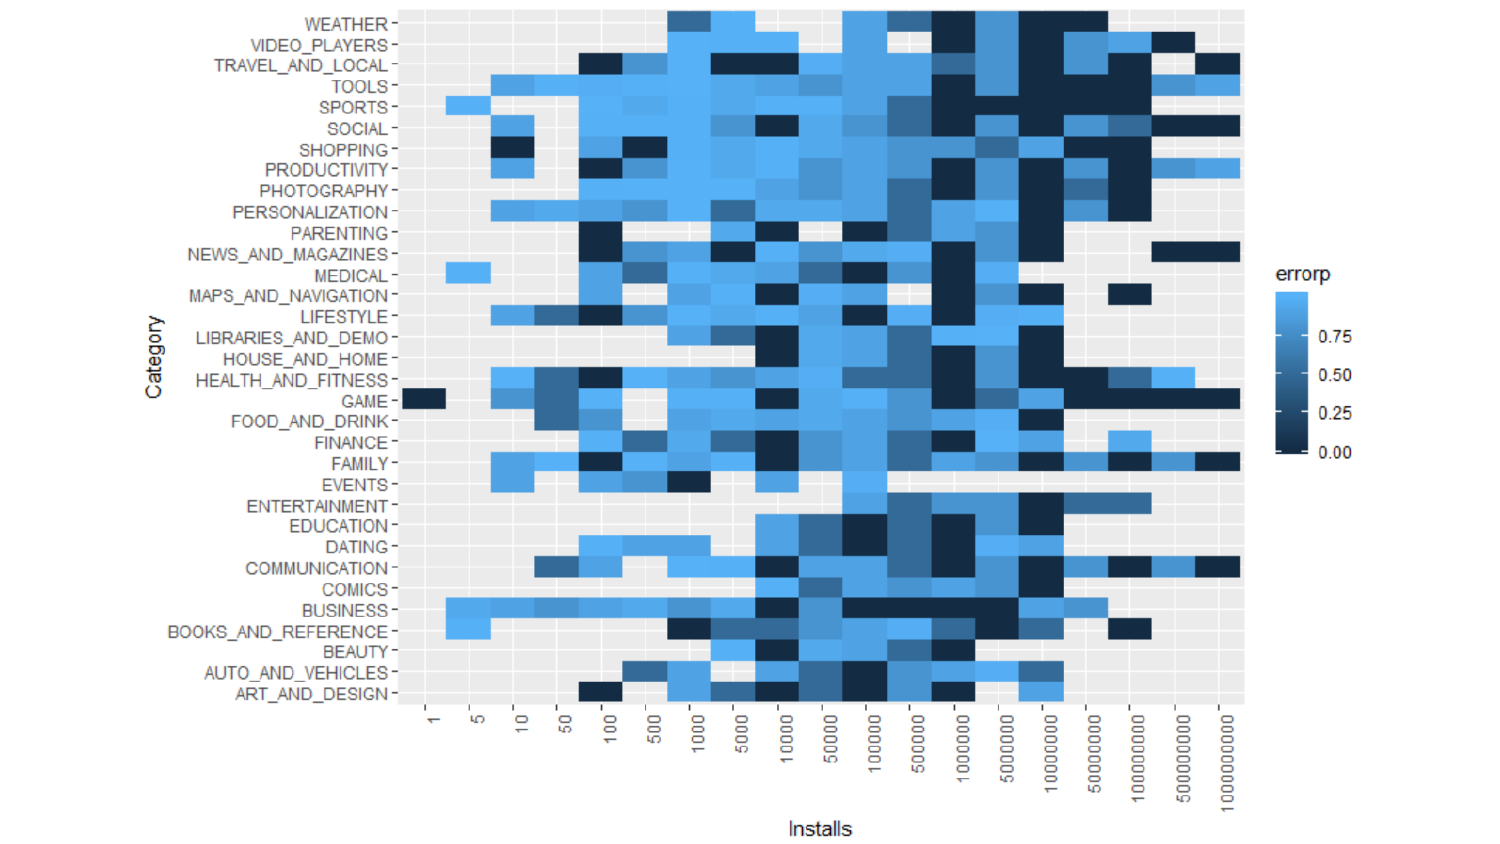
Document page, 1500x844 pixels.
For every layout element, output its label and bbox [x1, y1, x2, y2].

picture [132, 0, 1368, 844]
